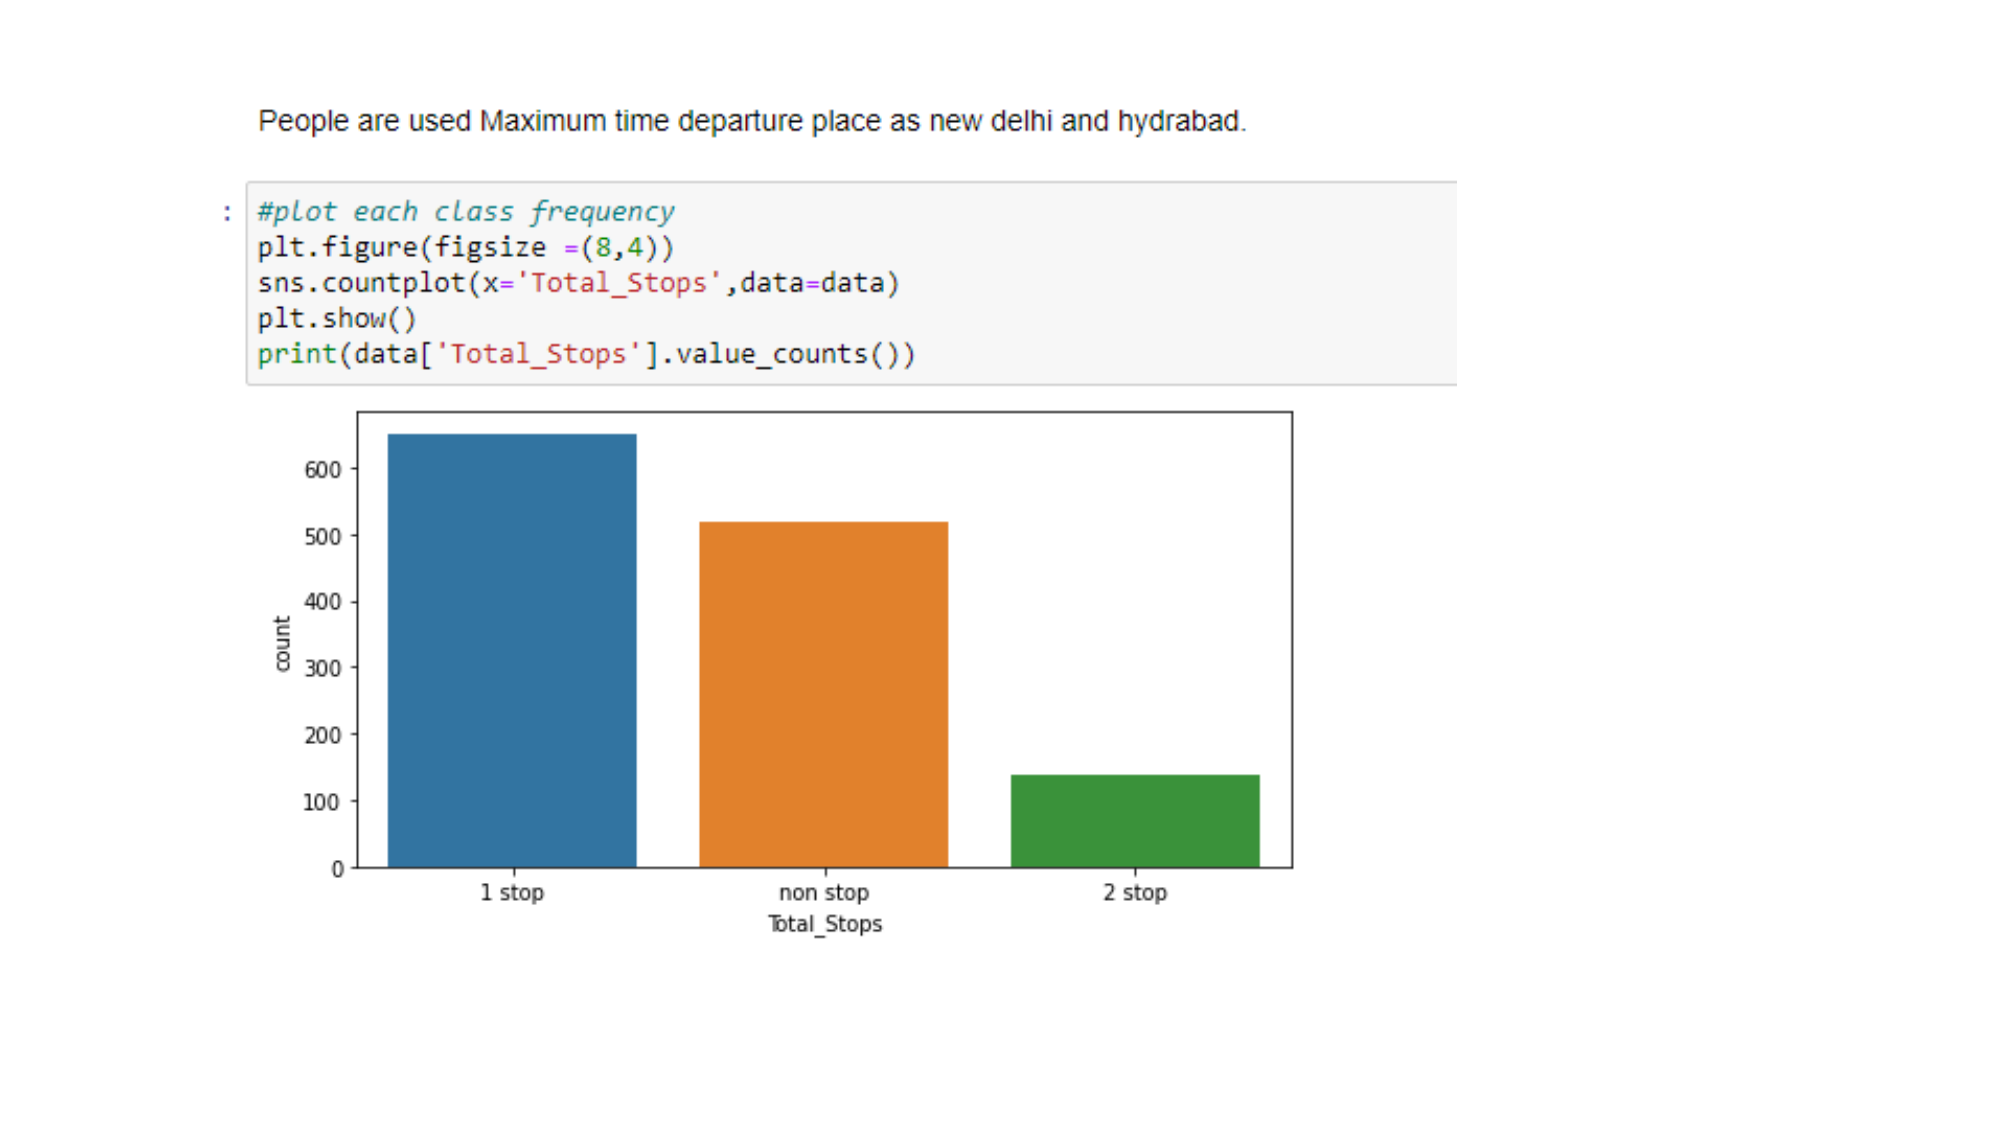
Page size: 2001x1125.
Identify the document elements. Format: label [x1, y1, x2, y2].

picture [219, 100, 1457, 951]
